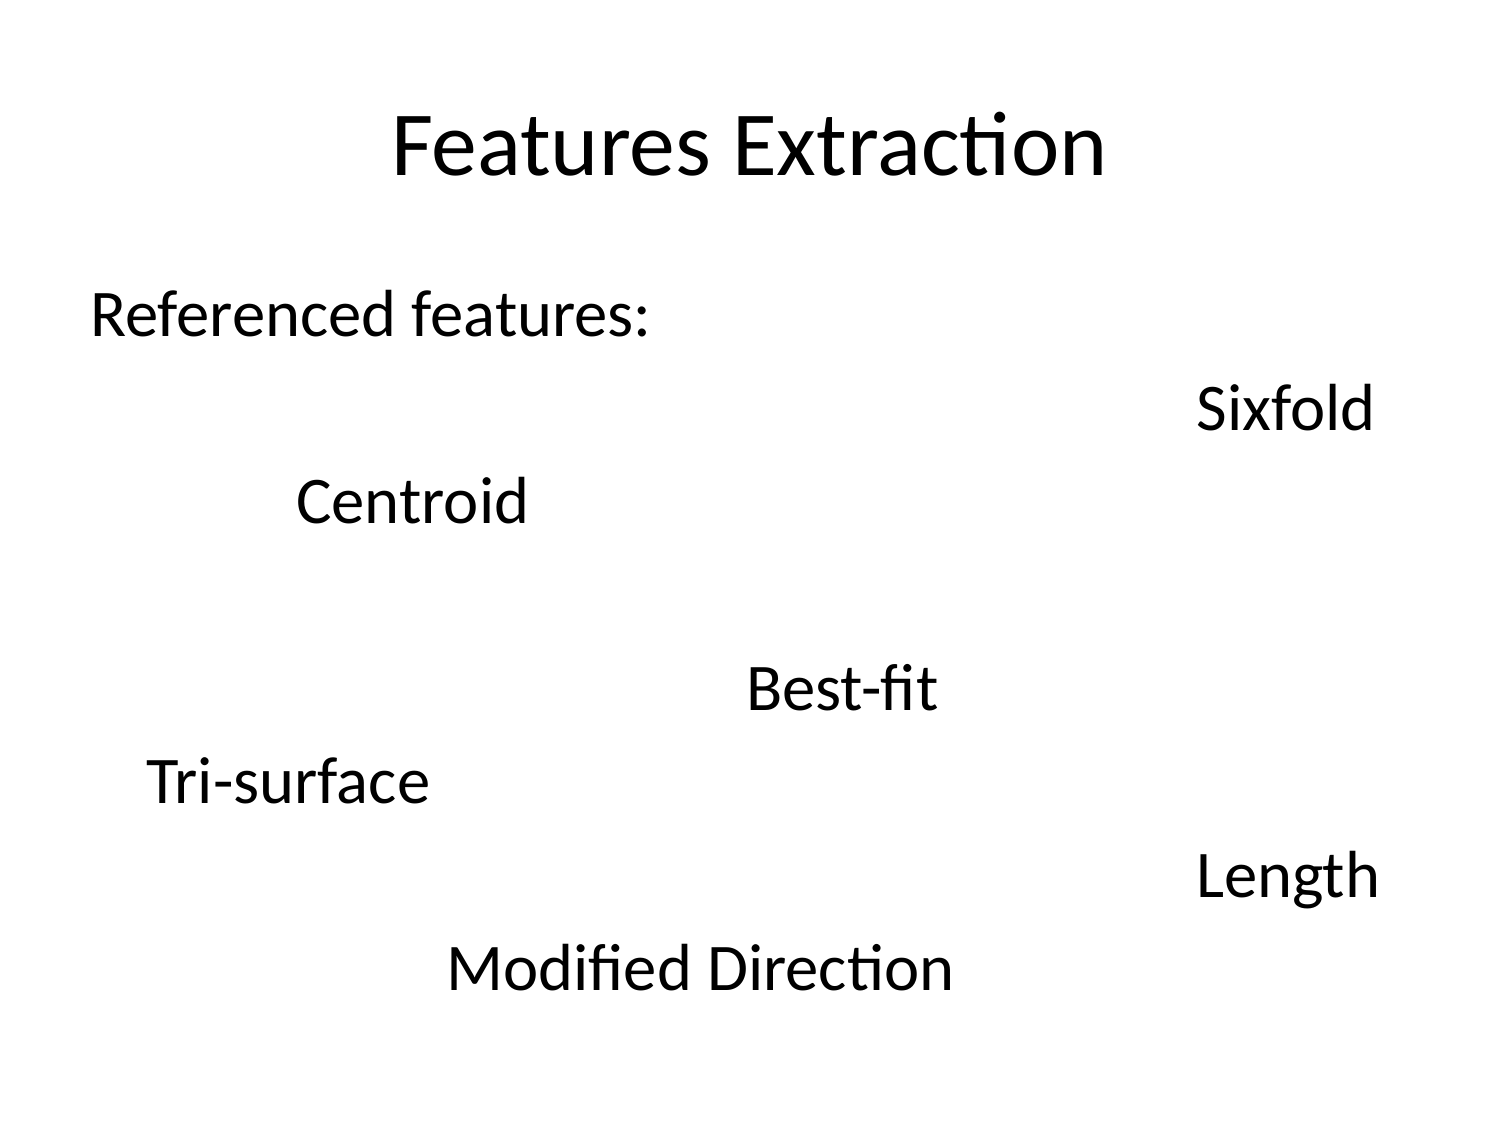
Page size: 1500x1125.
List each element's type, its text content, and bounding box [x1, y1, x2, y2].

list Referenced features: Sixfold Centroid Best-fit Tri-surface Length Modified Direction [75, 262, 1425, 1035]
title Features Extraction [75, 45, 1425, 233]
